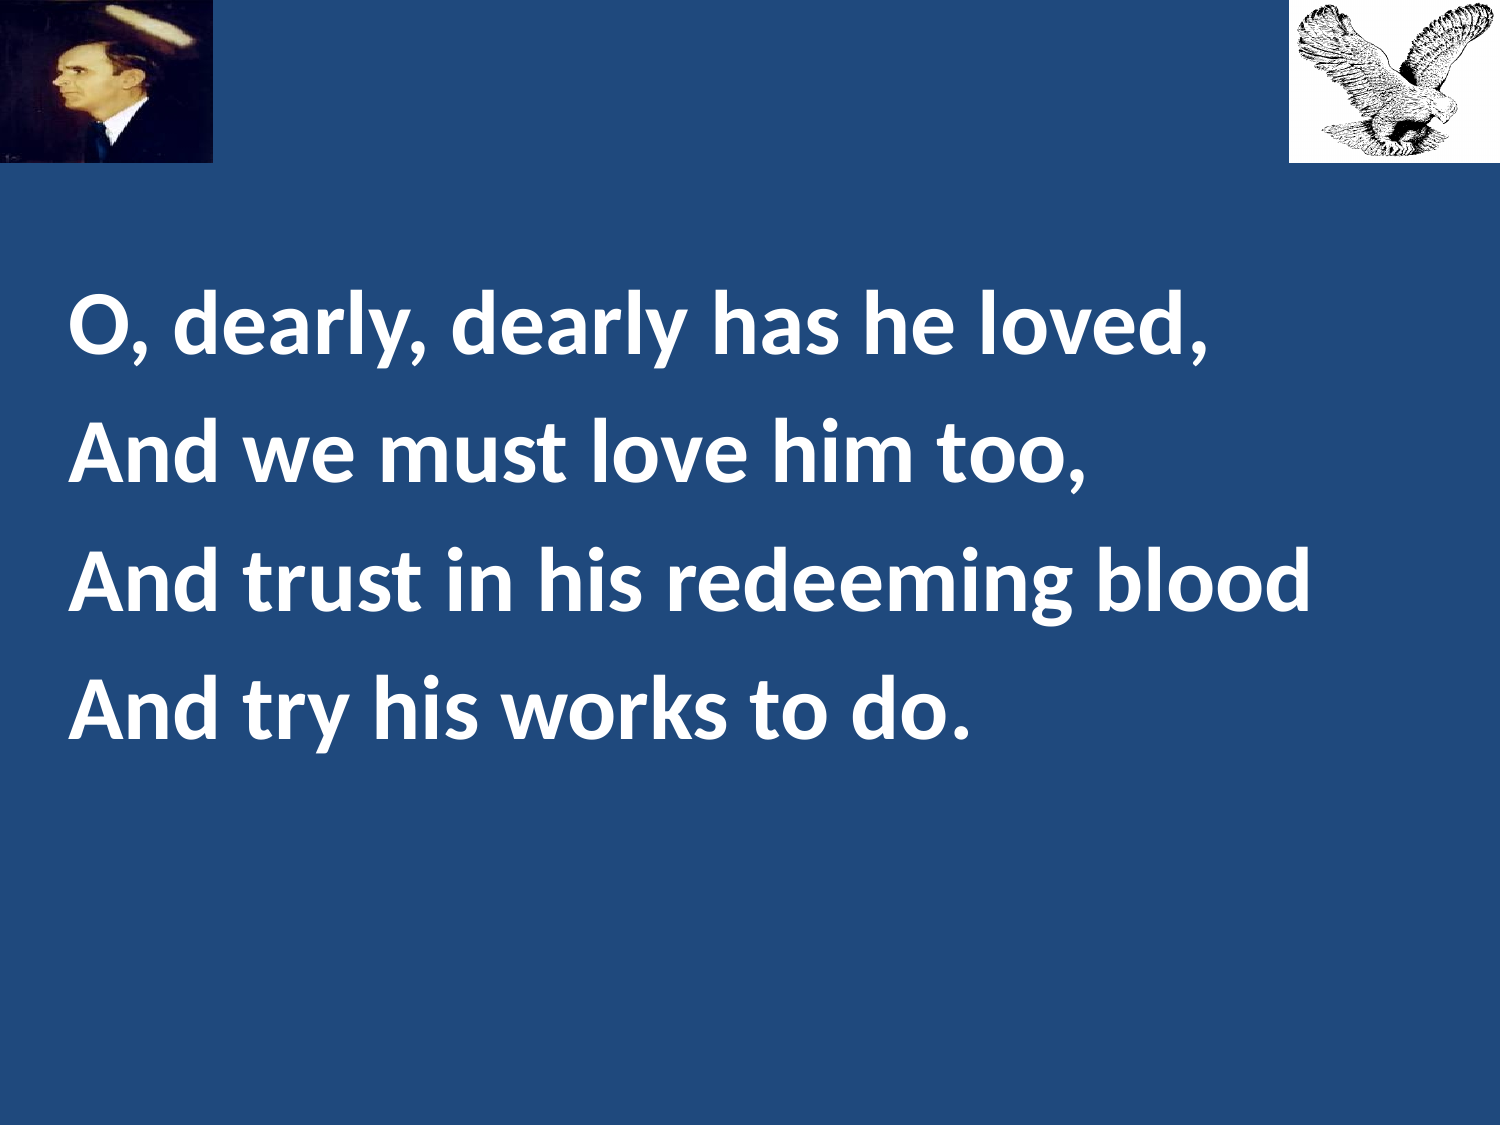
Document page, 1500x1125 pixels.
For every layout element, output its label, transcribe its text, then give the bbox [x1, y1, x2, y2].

picture [1288, 0, 1500, 163]
list O, dearly, dearly has he loved, And we must love him too, And trust in his redeeming blood And try his works to do. [53, 255, 1404, 998]
picture [0, 0, 213, 163]
